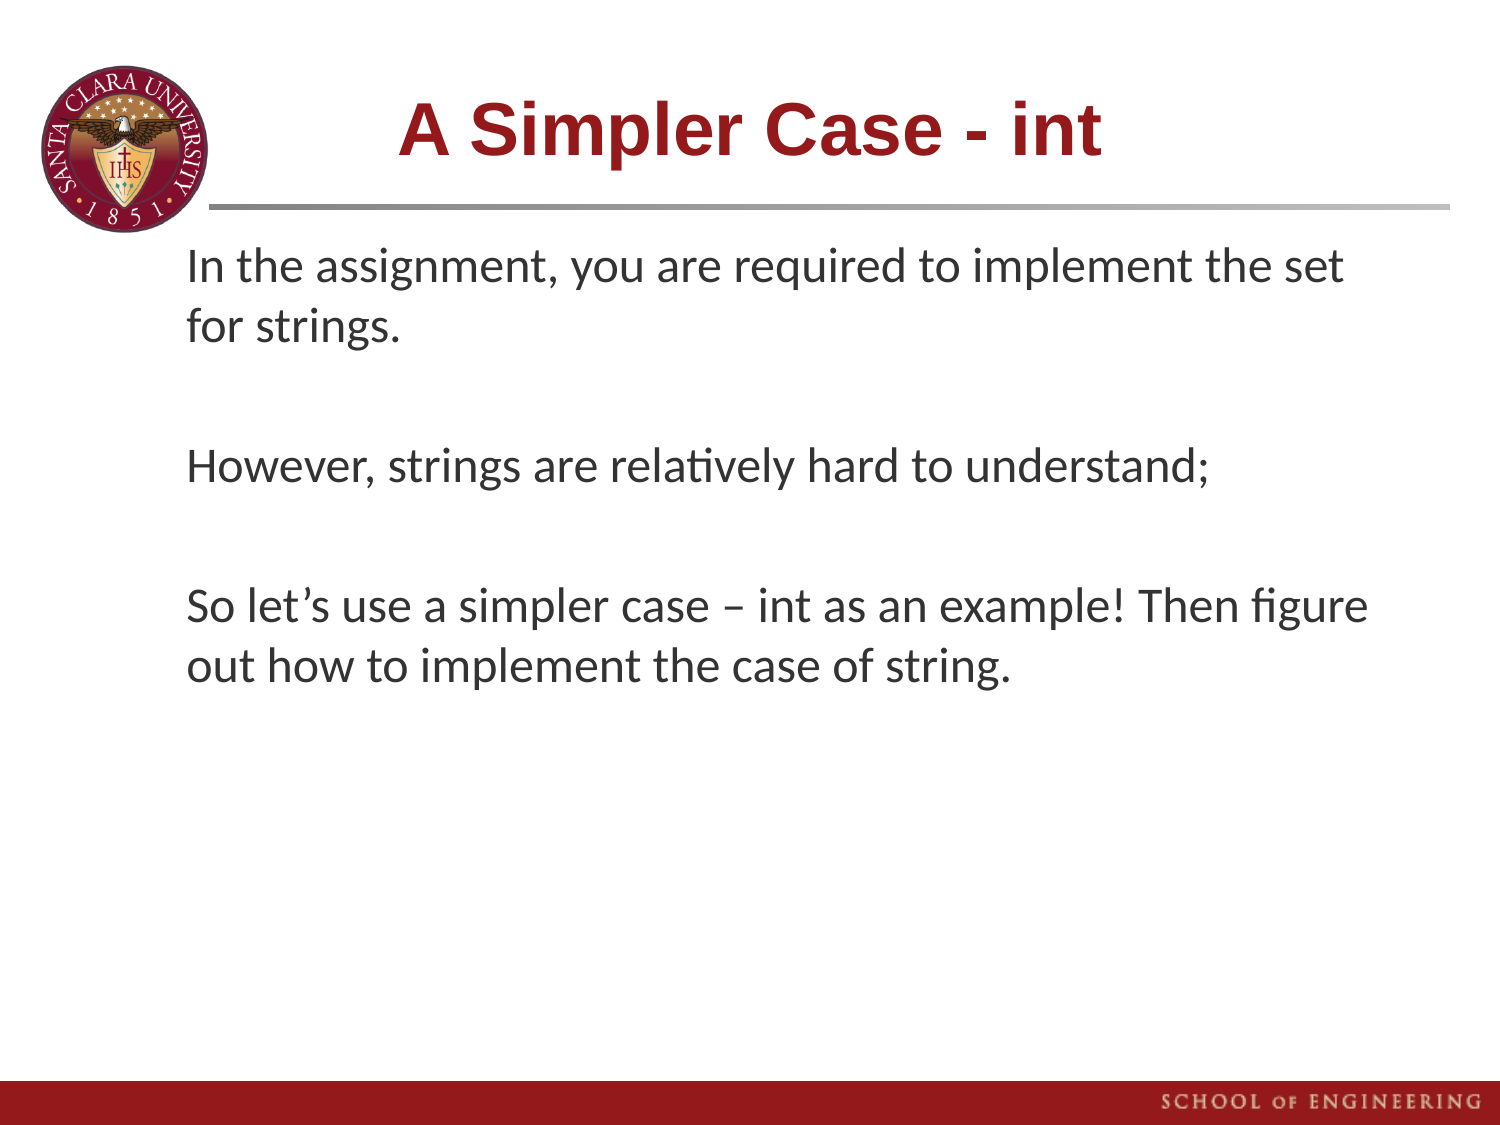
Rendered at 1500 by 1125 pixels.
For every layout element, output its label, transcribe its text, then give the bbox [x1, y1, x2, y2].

picture [1149, 1091, 1489, 1115]
picture [37, 63, 209, 235]
title A Simpler Case - int [75, 45, 1425, 205]
list In the assignment, you are required to implement the set for strings. However, strings are relatively hard to understand; So let’s use a simpler case – int as an example! Then figure out how to implement the case of string. [171, 224, 1425, 1075]
